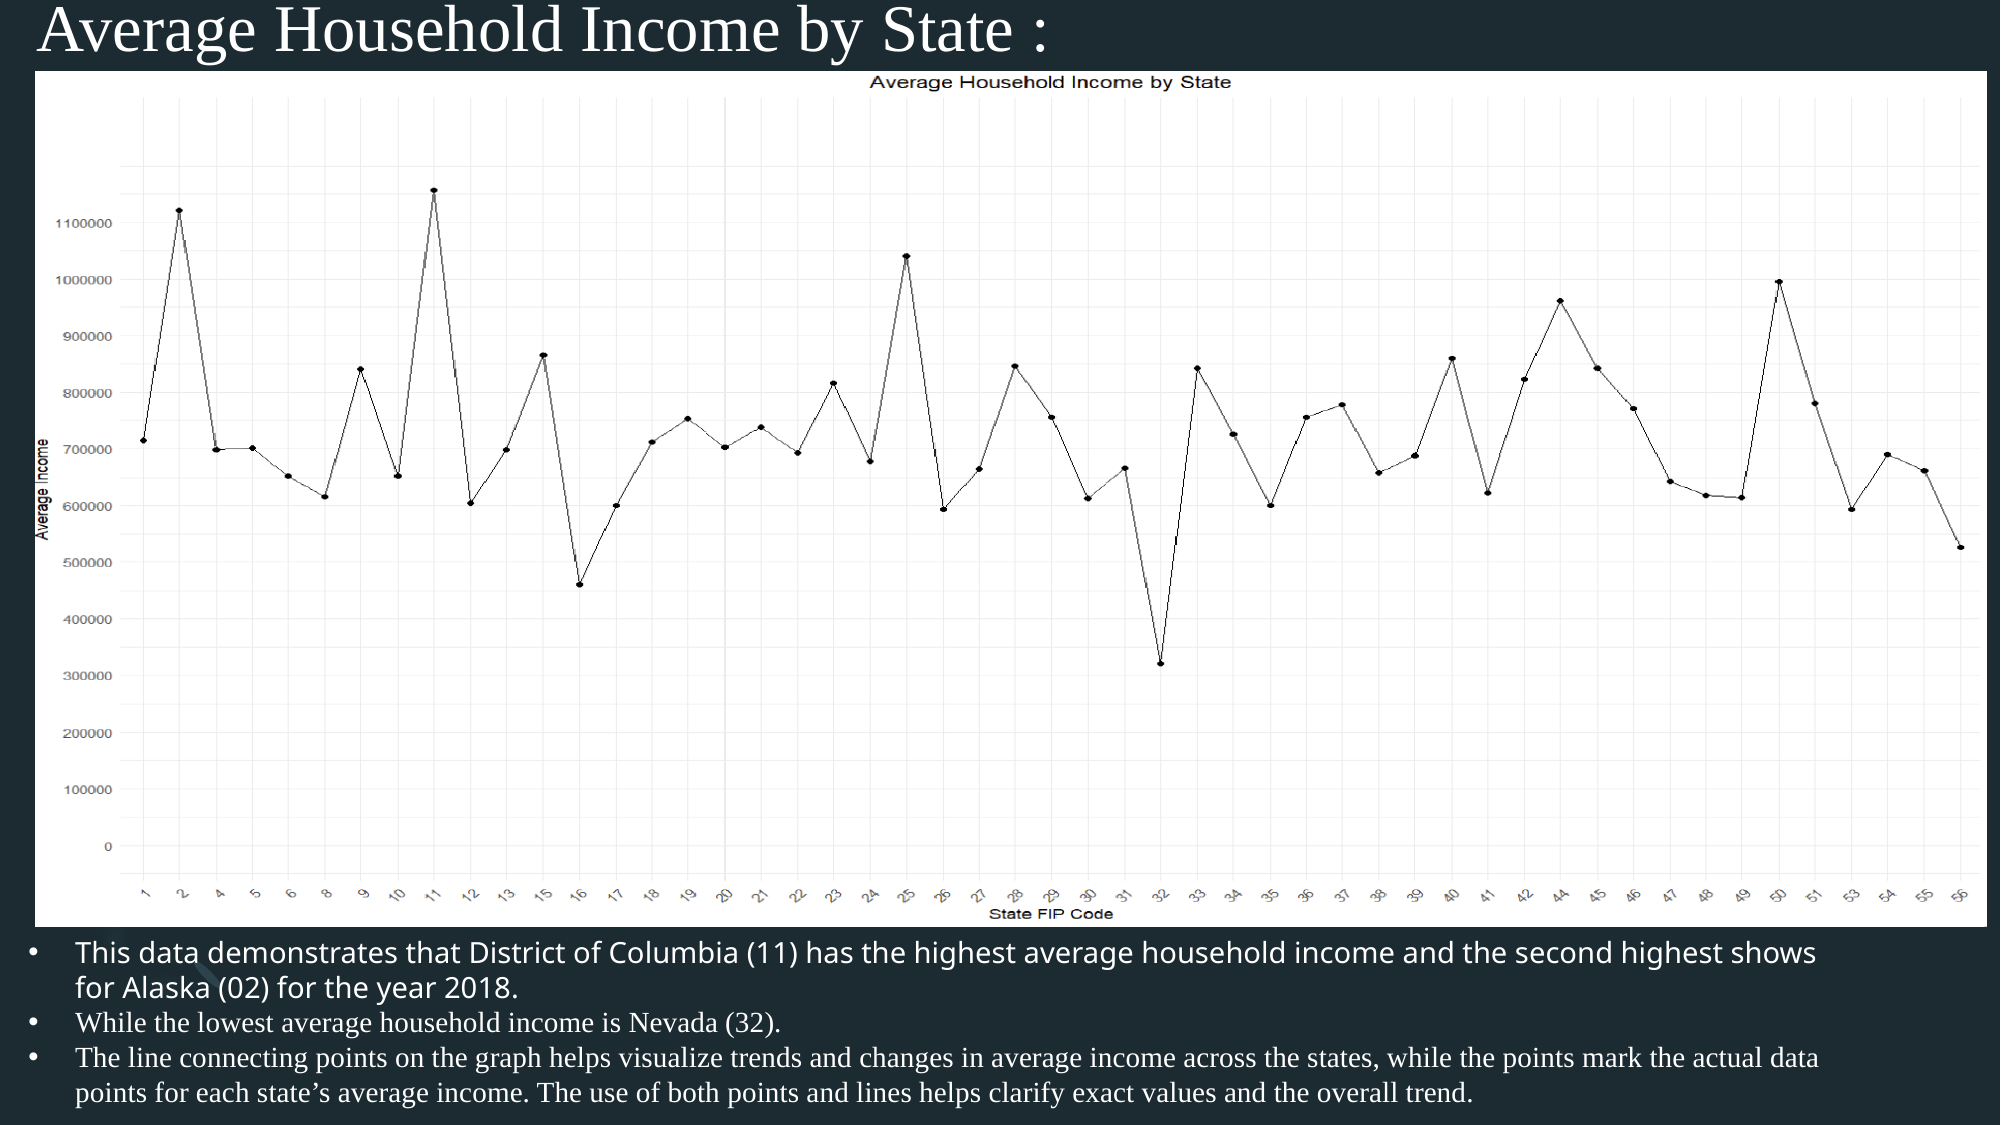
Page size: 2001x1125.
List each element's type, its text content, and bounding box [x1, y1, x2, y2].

title Average Household Income by State : [35, 0, 1856, 58]
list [35, 71, 1987, 927]
text_box This data demonstrates that District of Columbia (11) has the highest average household income and the second highest shows for Alaska (02) for the year 2018. While the lowest average household income is Nevada (32). The line connecting points on the graph helps visualize trends and changes in average income across the states, while the points mark the actual data points for each state’s average income. The use of both points and lines helps clarify exact values and the overall trend. [13, 926, 1878, 1125]
